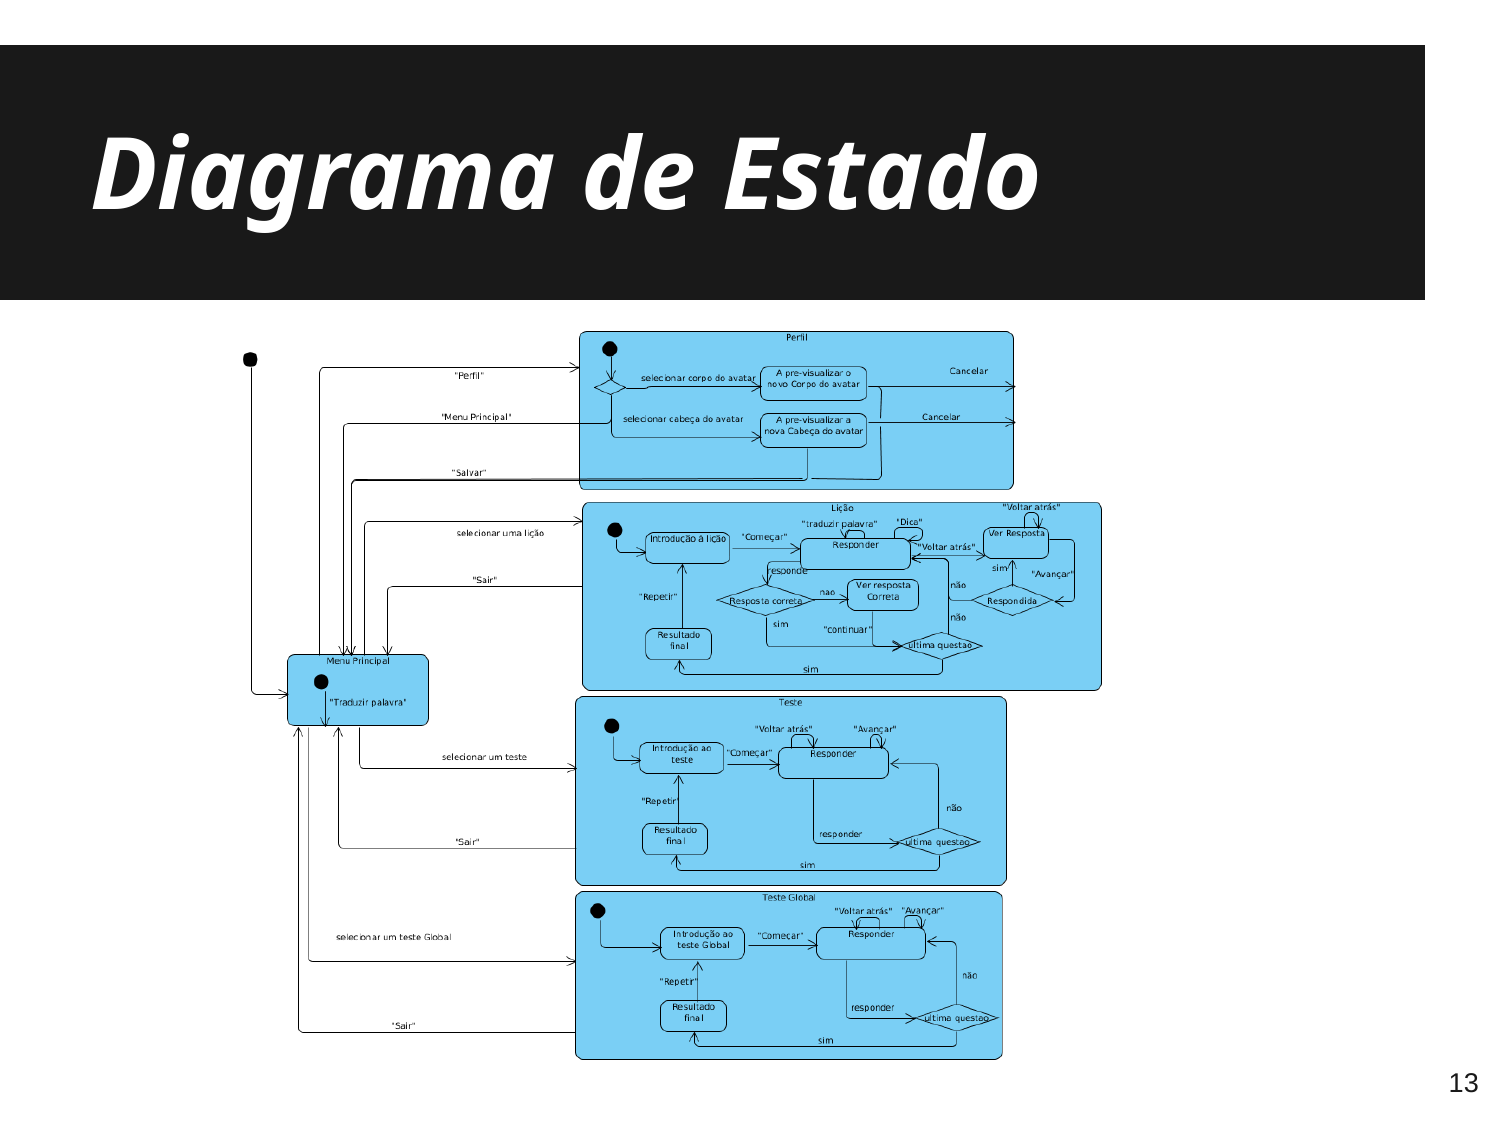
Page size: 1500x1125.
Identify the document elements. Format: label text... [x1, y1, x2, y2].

title Diagrama de Estado [75, 45, 1425, 295]
slide_number ‹#› [1403, 1038, 1494, 1125]
picture [224, 314, 1120, 1083]
